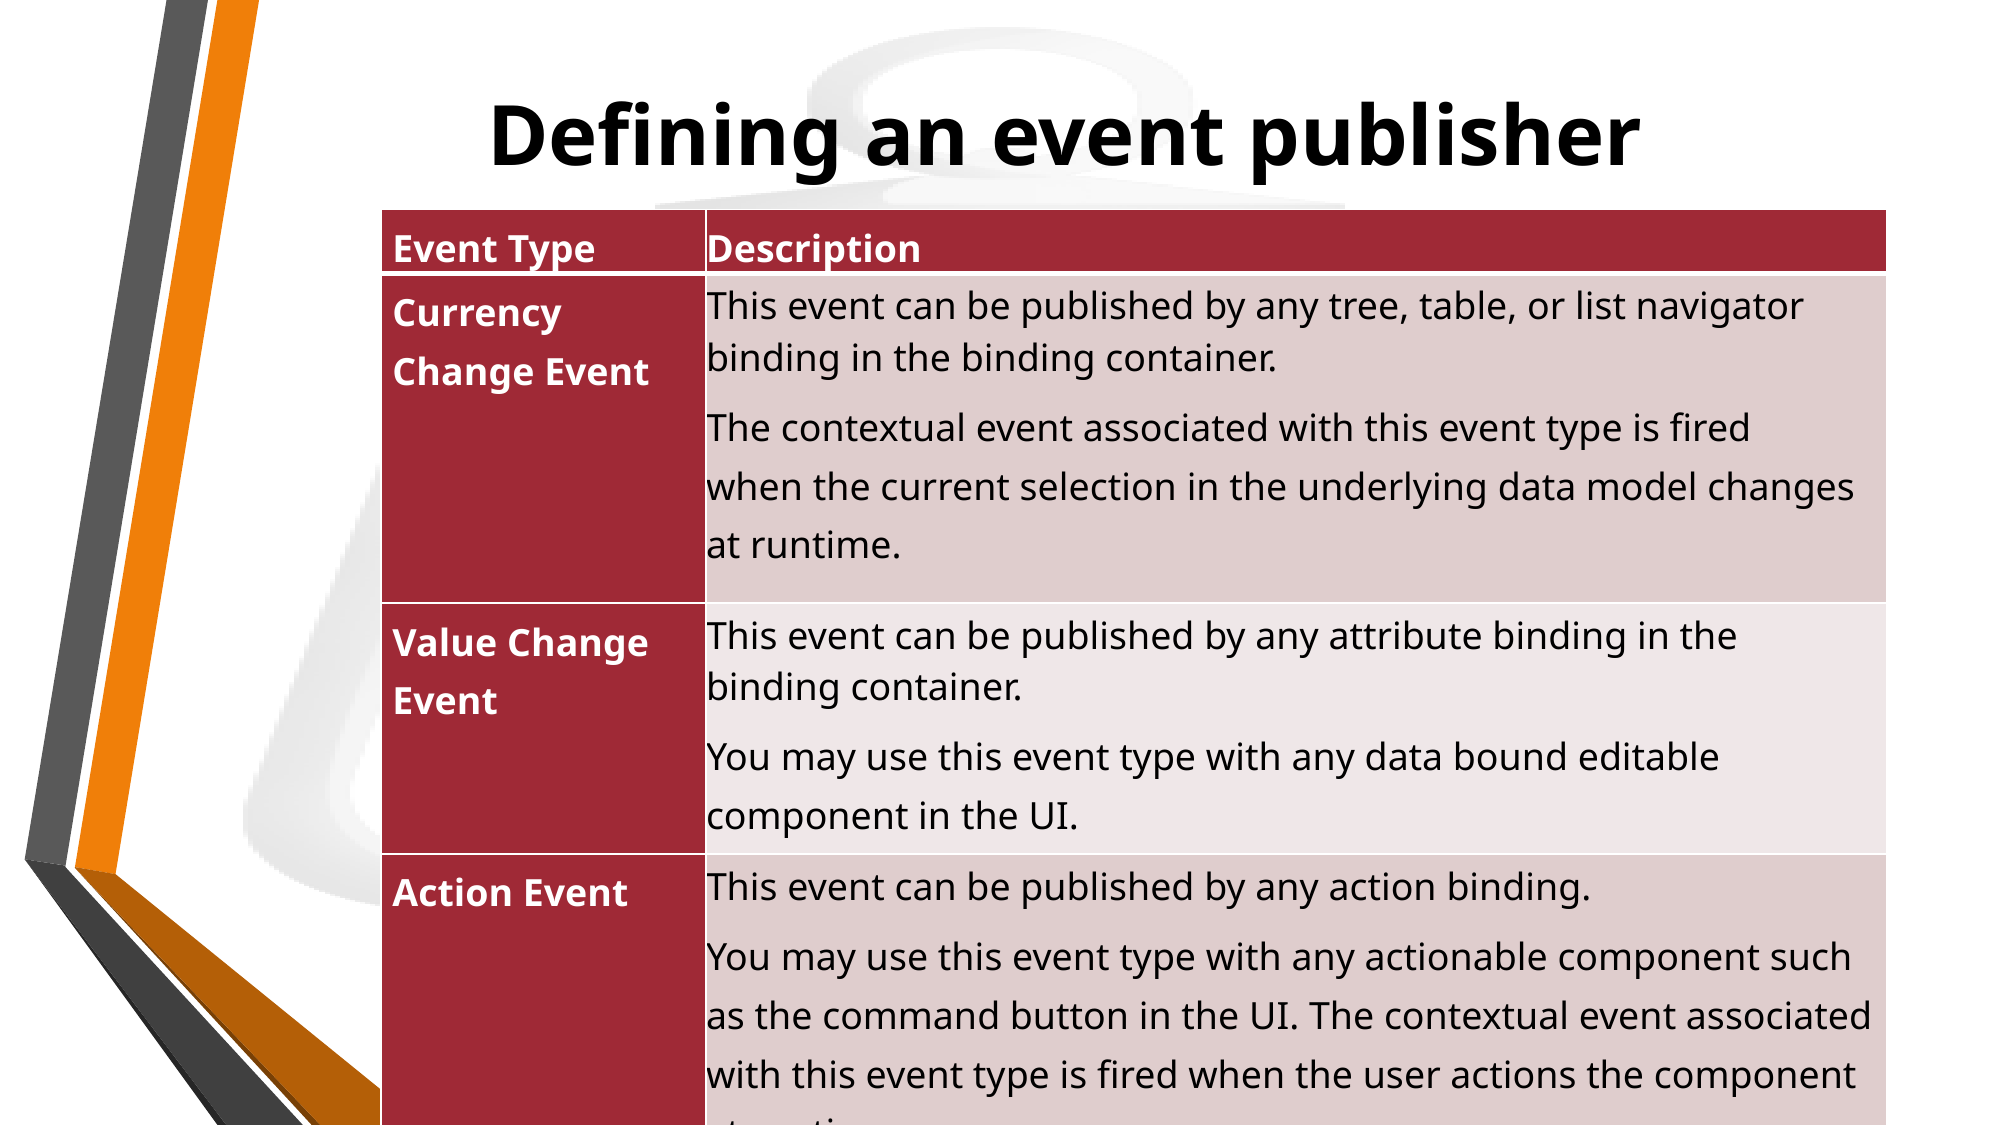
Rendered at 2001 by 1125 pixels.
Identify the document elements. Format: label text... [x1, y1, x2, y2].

table_cell This event can be published by any tree, table, or list navigator binding in the binding container. The contextual event associated with this event type is fired when the current selection in the underlying data model changes at runtime. [707, 276, 1886, 602]
table_header Event Type [382, 210, 705, 271]
table_header Description [707, 210, 1886, 271]
table_cell This event can be published by any action binding. You may use this event type with any actionable component such as the command button in the UI. The contextual event associated with this event type is fired when the user actions the component at runtime. [707, 855, 1886, 1125]
title Defining an event publisher [243, 54, 1887, 210]
table_cell Currency Change Event [382, 276, 705, 602]
table_cell Value Change Event [382, 604, 705, 853]
table_cell This event can be published by any attribute binding in the binding container. You may use this event type with any data bound editable component in the UI. [707, 604, 1886, 853]
table_cell Action Event [382, 855, 705, 1125]
